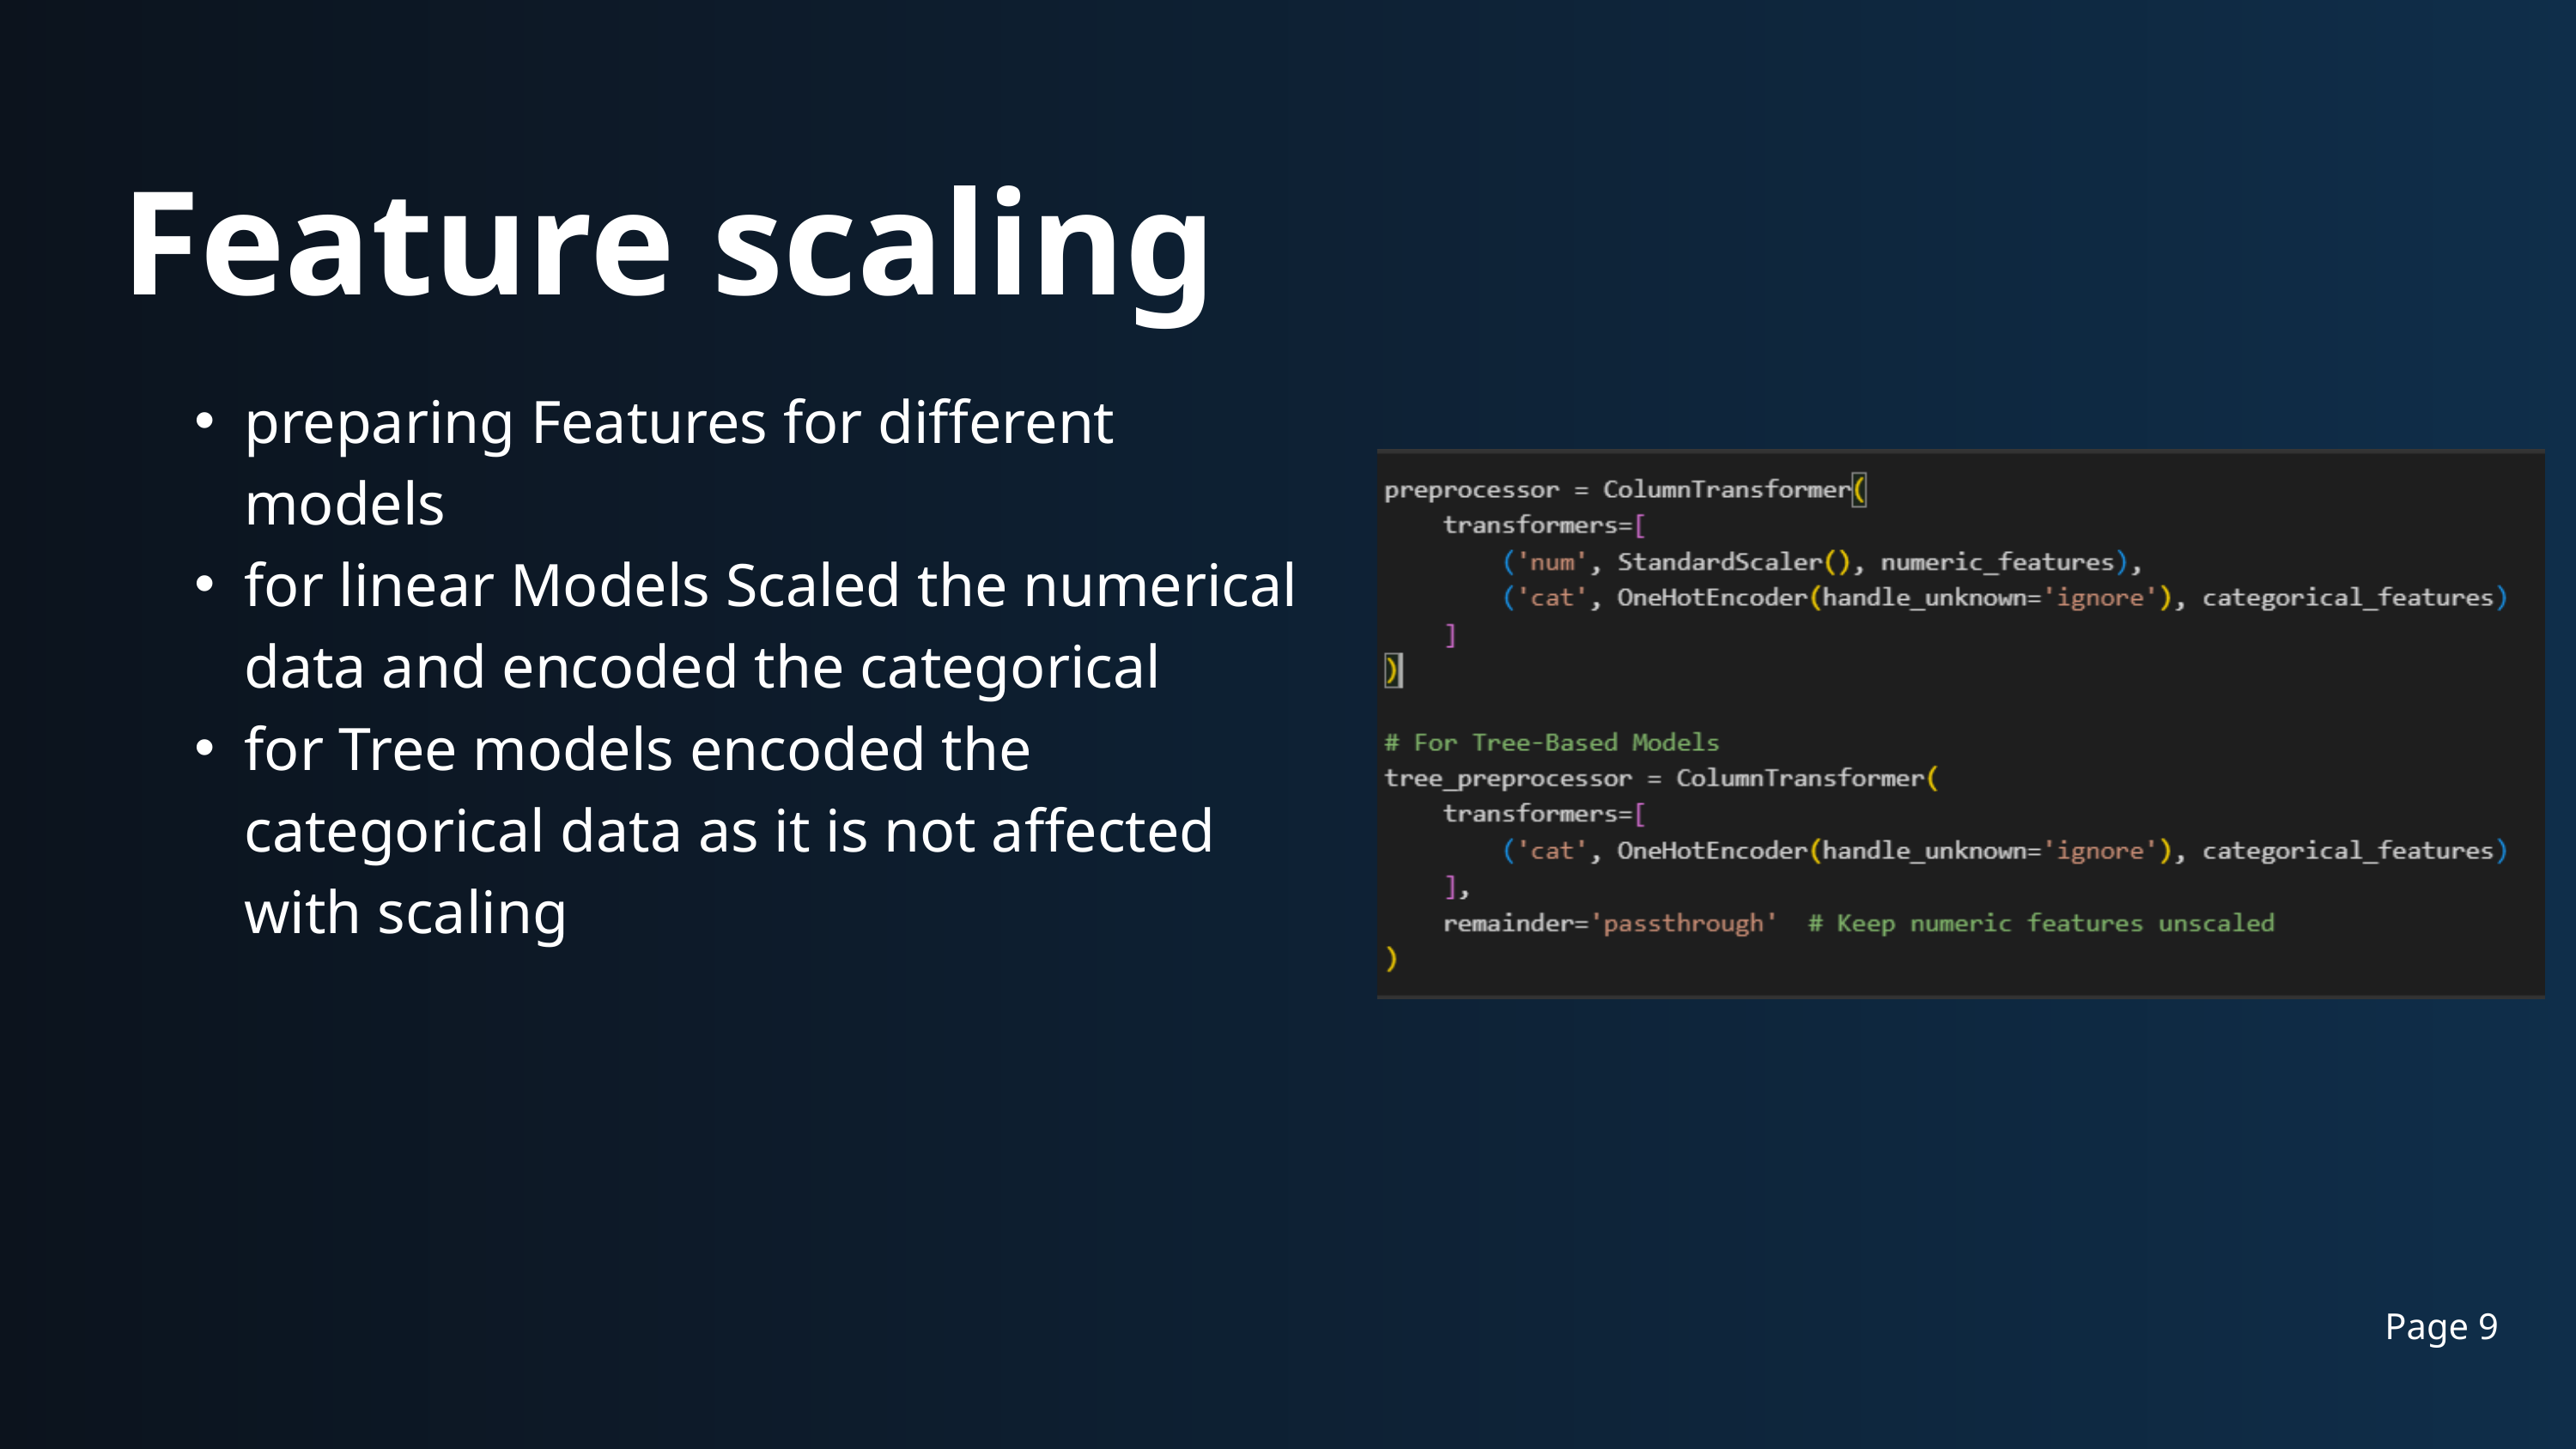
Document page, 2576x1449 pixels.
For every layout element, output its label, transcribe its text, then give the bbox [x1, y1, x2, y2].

text_box Feature scaling [22, 123, 1316, 324]
text_box [1376, 449, 2545, 999]
text_box Page 9 [2385, 1296, 2500, 1348]
text_box preparing Features for different models for linear Models Scaled the numerical data and encoded the categorical for Tree models encoded the categorical data as it is not affected with scaling [144, 373, 1316, 1028]
